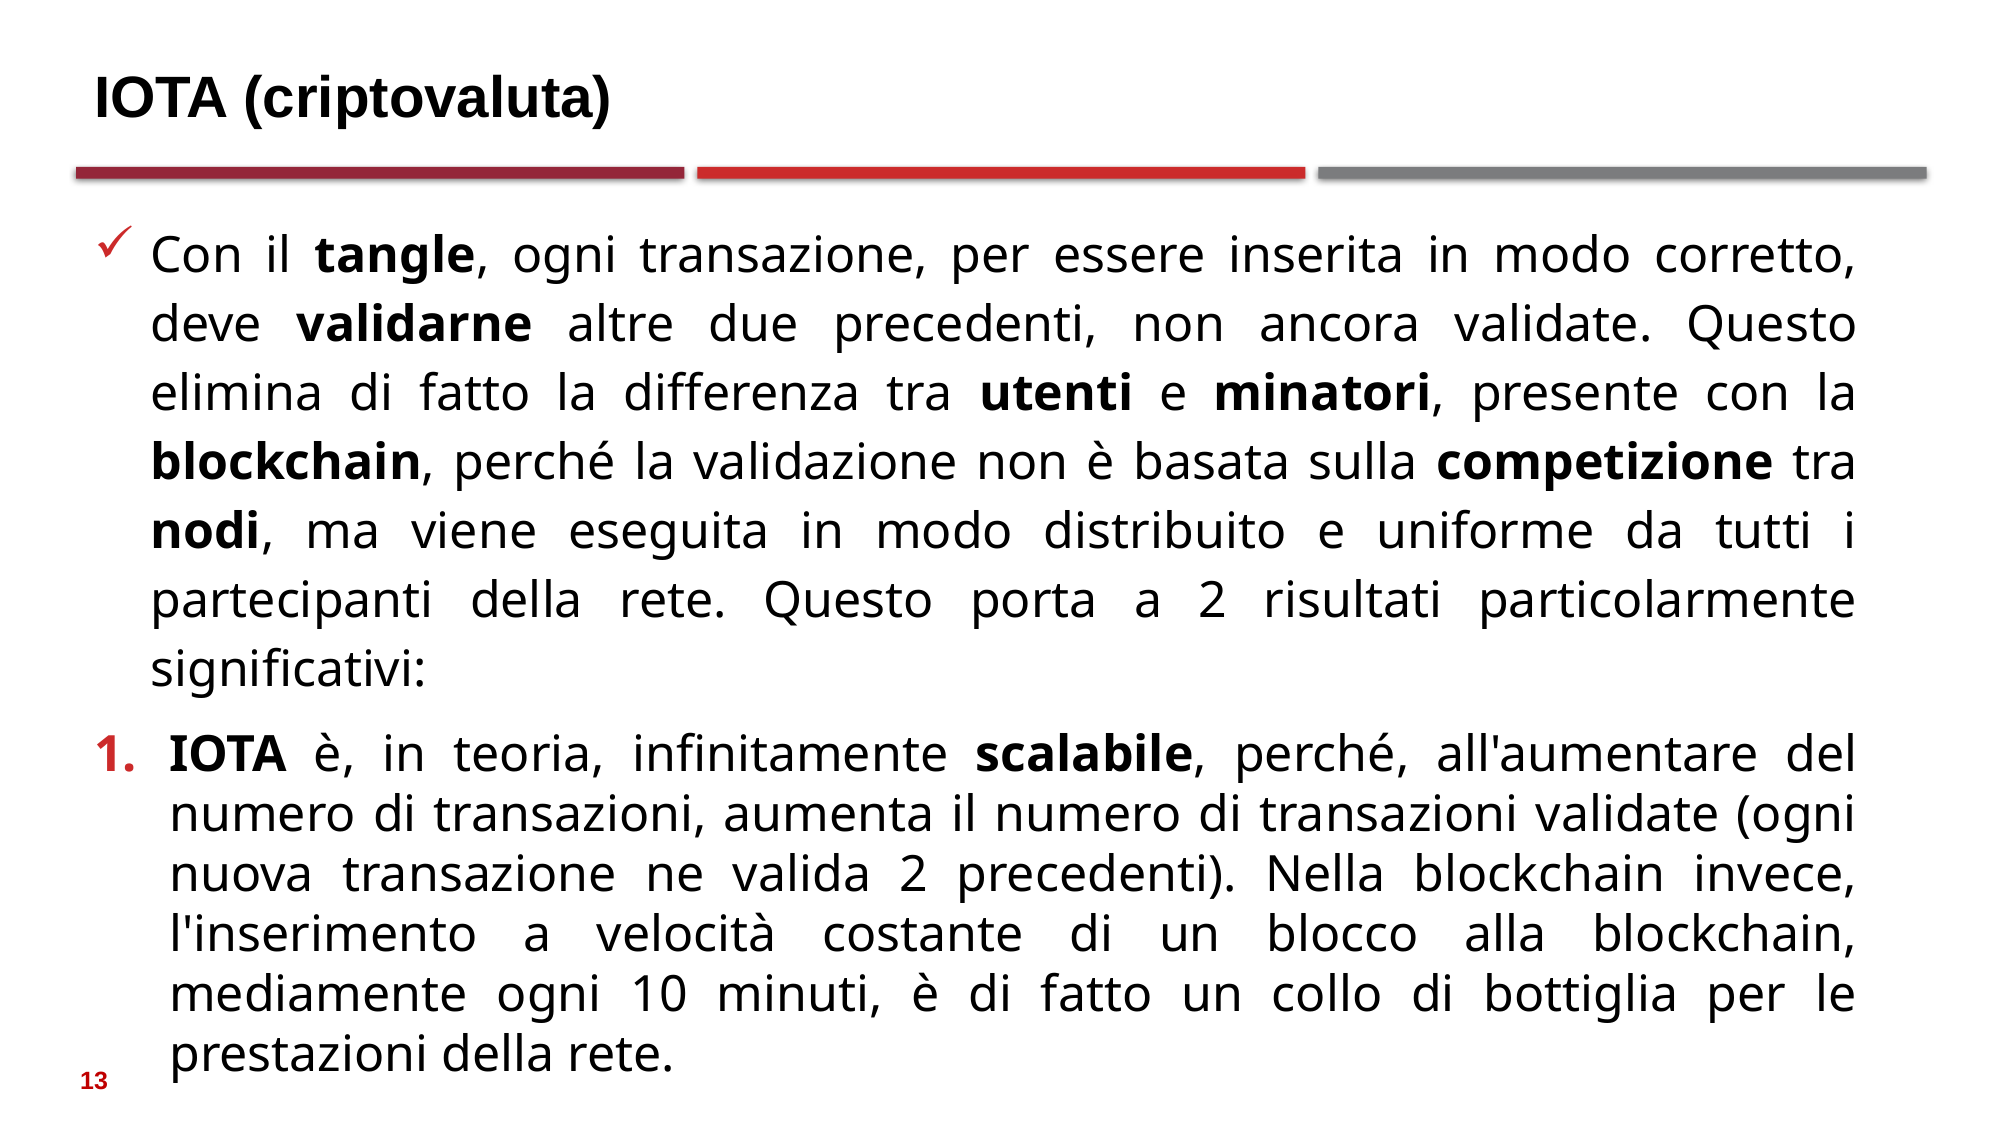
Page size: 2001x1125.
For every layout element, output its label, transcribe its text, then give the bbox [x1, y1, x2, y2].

slide_number 13 [53, 1049, 136, 1110]
list Con il tangle, ogni transazione, per essere inserita in modo corretto, deve validarne altre due precedenti, non ancora validate. Questo elimina di fatto la differenza tra utenti e minatori, presente con la blockchain, perché la validazione non è basata sulla competizione tra nodi, ma viene eseguita in modo distribuito e uniforme da tutti i partecipanti della rete. Questo porta a 2 risultati particolarmente significativi: IOTA è, in teoria, infinitamente scalabile, perché, all'aumentare del numero di transazioni, aumenta il numero di transazioni validate (ogni nuova transazione ne valida 2 precedenti). Nella blockchain invece, l'inserimento a velocità costante di un blocco alla blockchain, mediamente ogni 10 minuti, è di fatto un collo di bottiglia per le prestazioni della rete. [94, 213, 1858, 935]
title IOTA (criptovaluta) [94, 4, 1943, 192]
